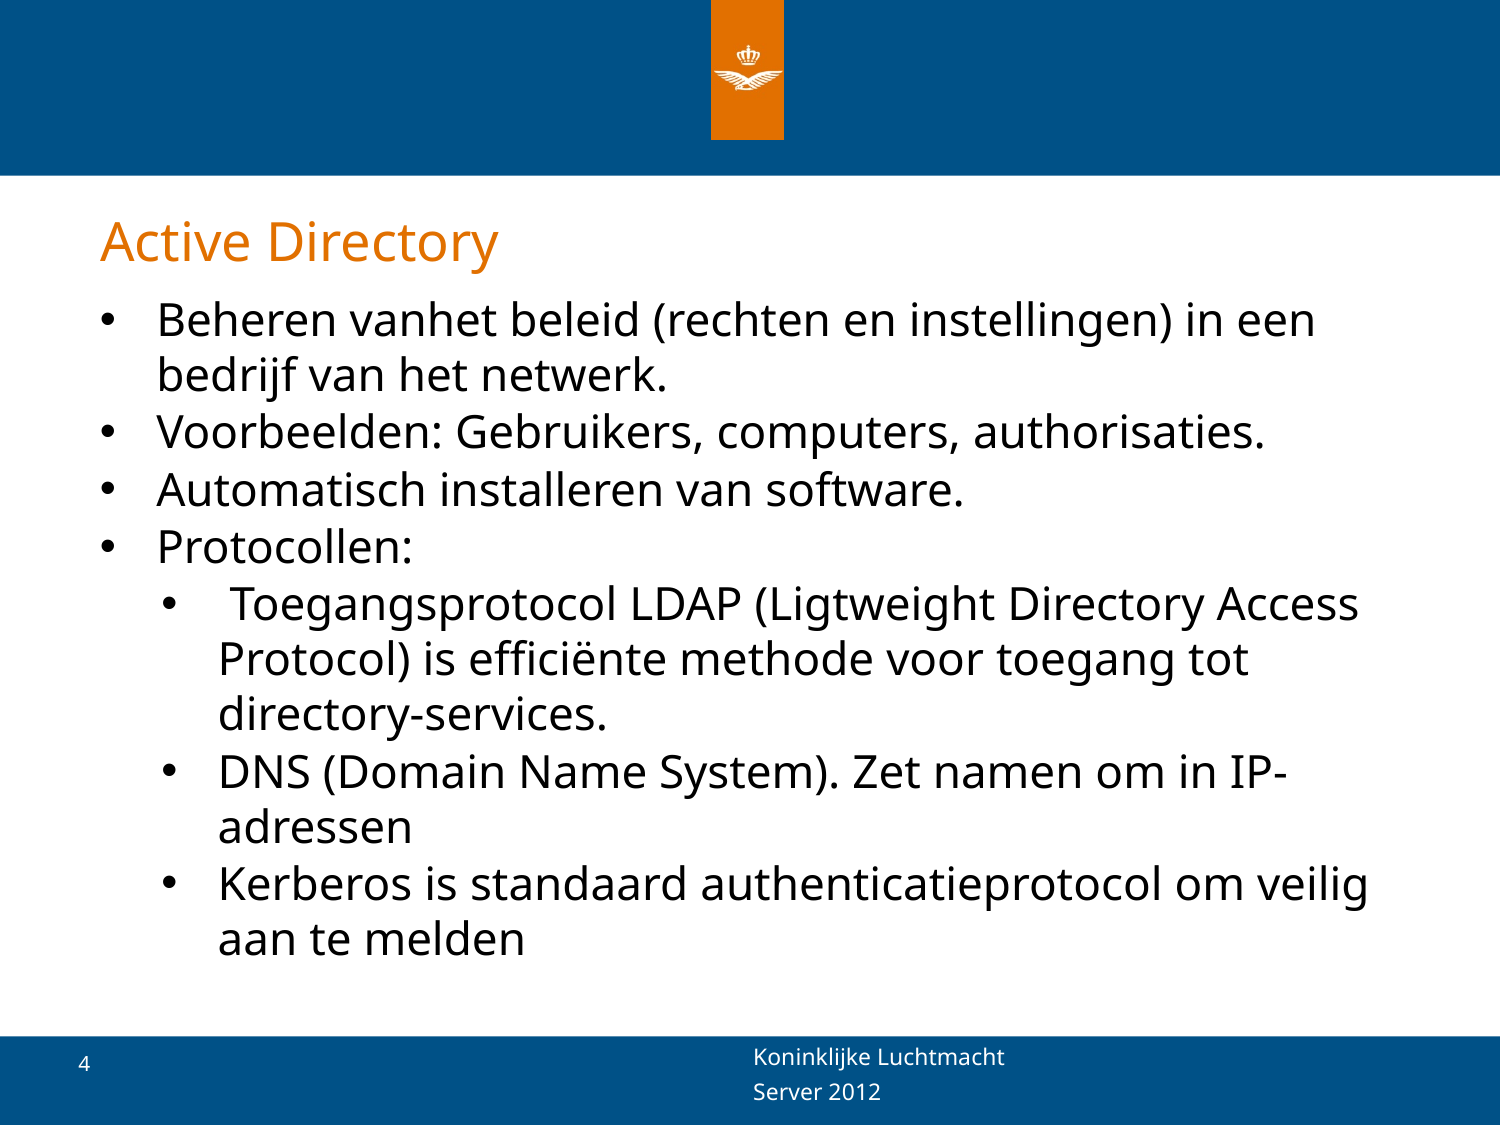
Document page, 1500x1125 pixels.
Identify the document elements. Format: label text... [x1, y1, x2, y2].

list Beheren vanhet beleid (rechten en instellingen) in een bedrijf van het netwerk. Voorbeelden: Gebruikers, computers, authorisaties. Automatisch installeren van software. Protocollen: Toegangsprotocol LDAP (Ligtweight Directory Access Protocol) is efficiënte methode voor toegang tot directory-services. DNS (Domain Name System). Zet namen om in IP-adressen Kerberos is standaard authenticatieprotocol om veilig aan te melden [99, 290, 1376, 988]
title Active Directory [100, 207, 1376, 273]
picture [711, 0, 784, 140]
